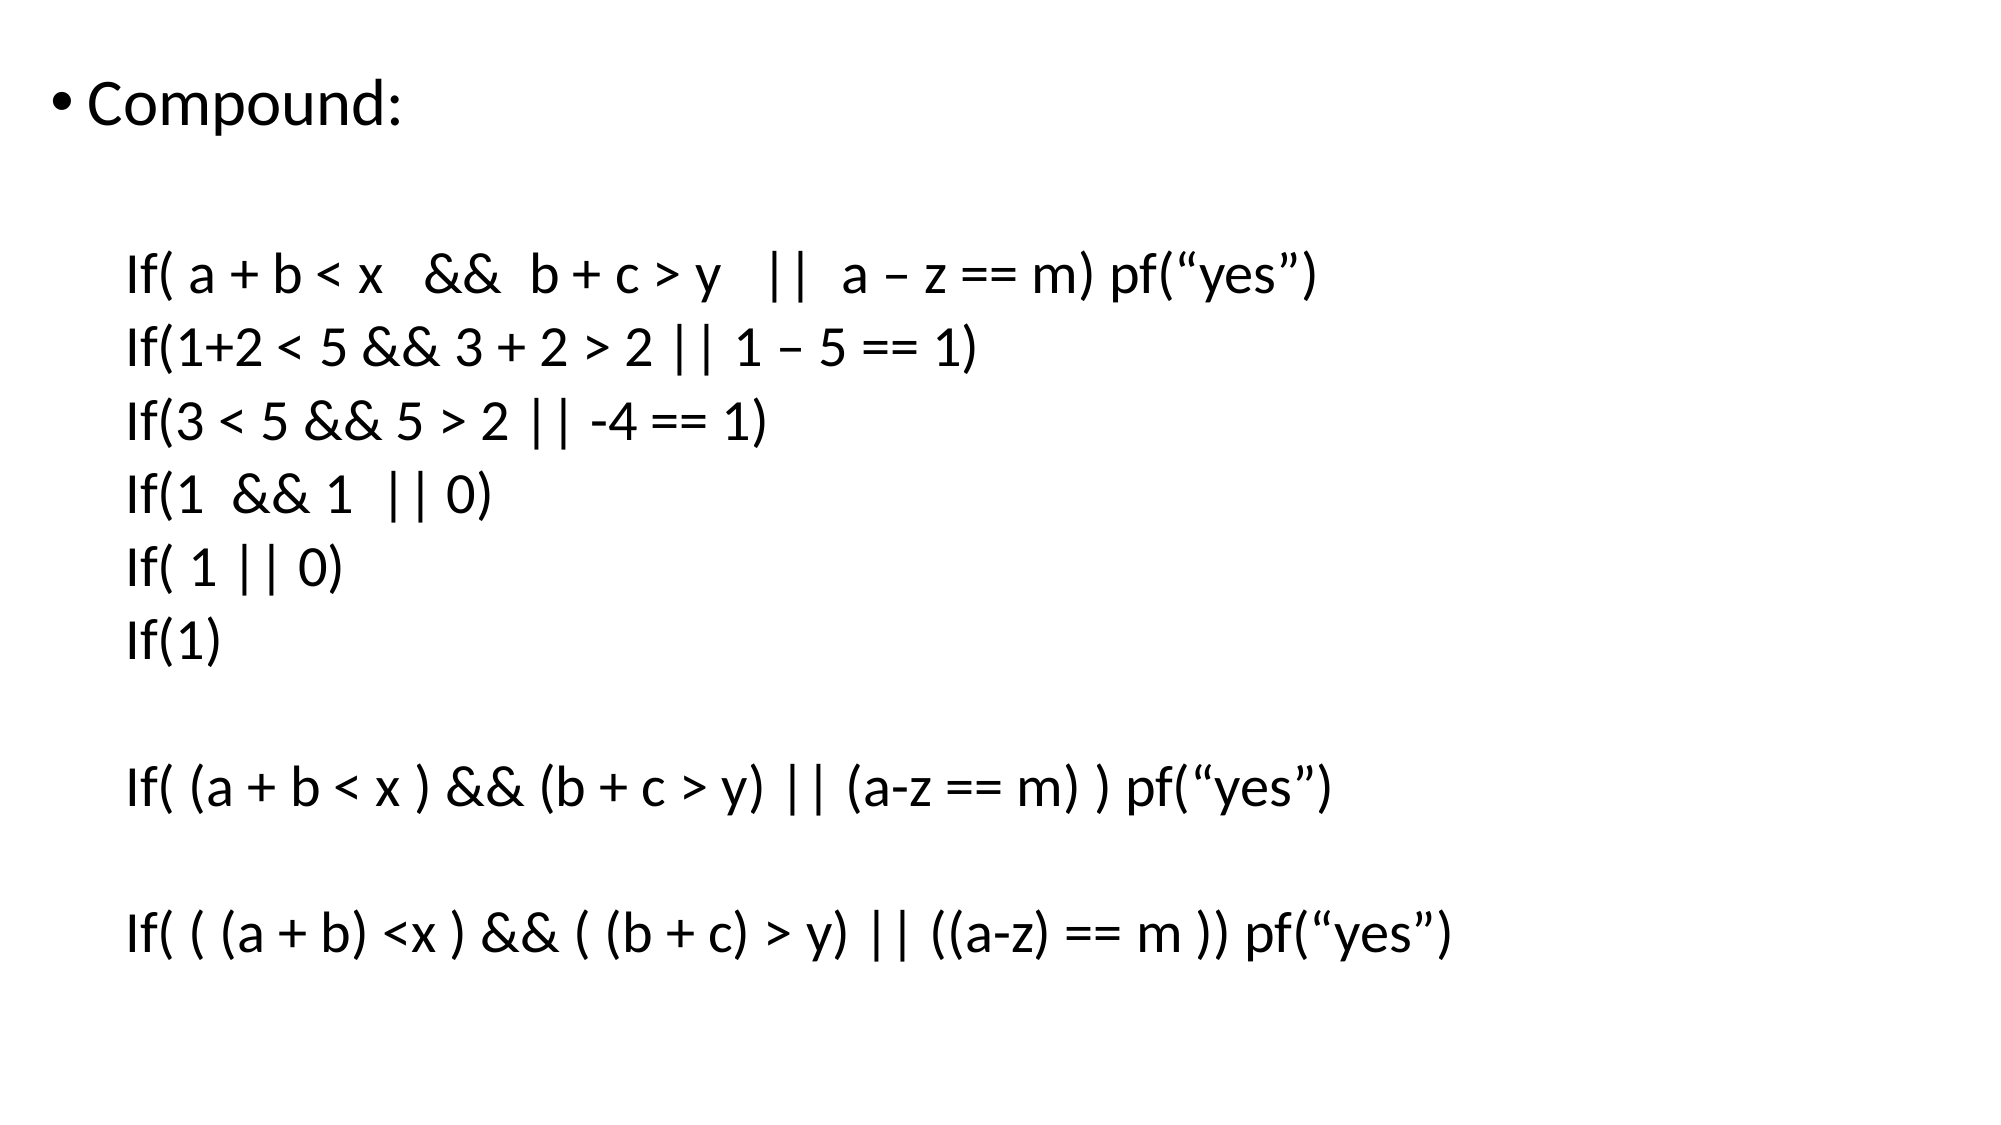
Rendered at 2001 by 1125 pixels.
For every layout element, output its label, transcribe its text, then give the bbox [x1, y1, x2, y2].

list Compound: If( a + b < x && b + c > y || a – z == m) pf(“yes”) If(1+2 < 5 && 3 + 2 > 2 || 1 – 5 == 1) If(3 < 5 && 5 > 2 || -4 == 1) If(1 && 1 || 0) If( 1 || 0) If(1) If( (a + b < x ) && (b + c > y) || (a-z == m) ) pf(“yes”) If( ( (a + b) <x ) && ( (b + c) > y) || ((a-z) == m )) pf(“yes”) [35, 19, 1975, 1014]
